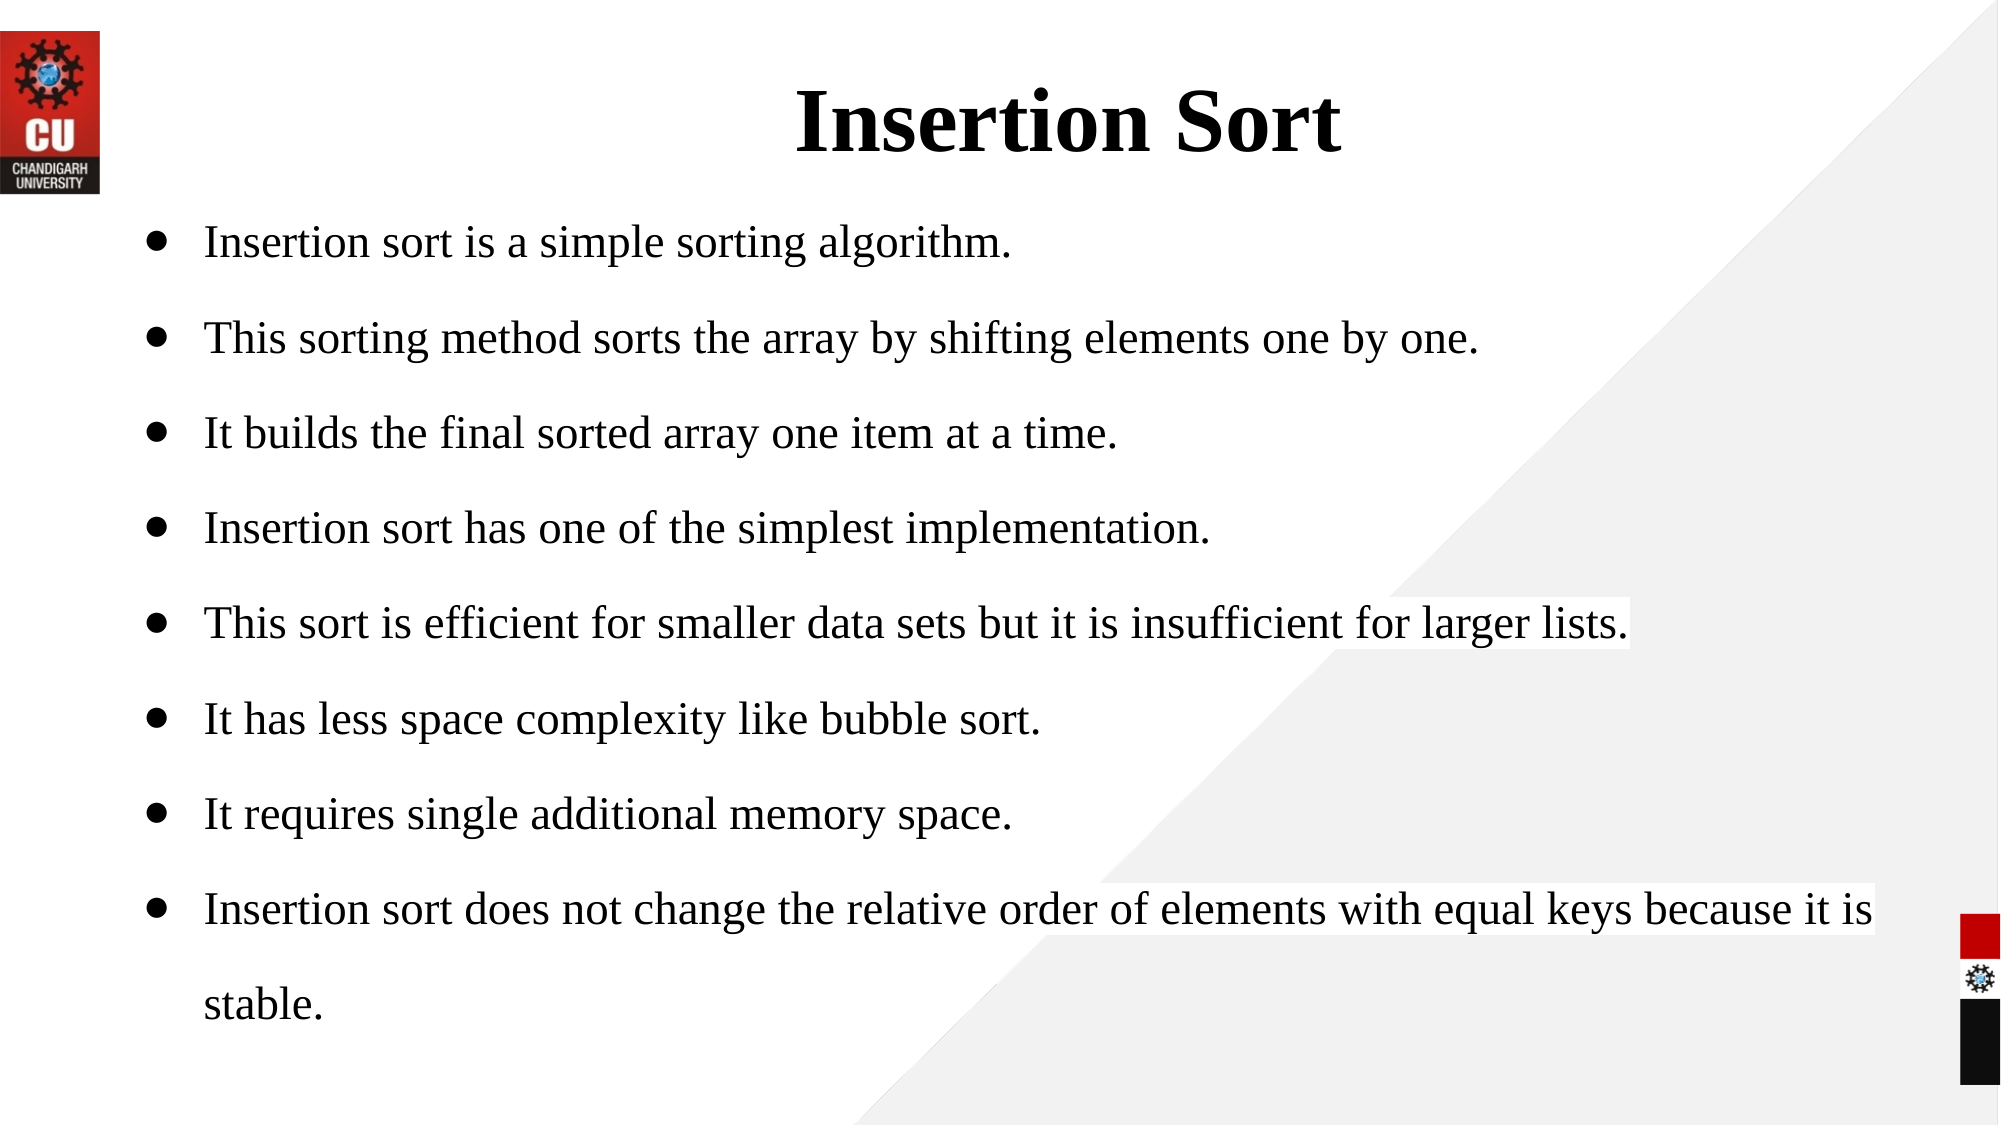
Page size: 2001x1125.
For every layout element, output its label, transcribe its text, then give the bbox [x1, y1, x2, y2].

picture [0, 0, 2001, 1125]
text_box Insertion Sort [187, 44, 1838, 179]
list Insertion sort is a simple sorting algorithm. This sorting method sorts the array by shifting elements one by one. It builds the final sorted array one item at a time. Insertion sort has one of the simplest implementation. This sort is efficient for smaller data sets but it is insufficient for larger lists. It has less space complexity like bubble sort. It requires single additional memory space. Insertion sort does not change the relative order of elements with equal keys because it is stable. [109, 164, 1910, 1125]
